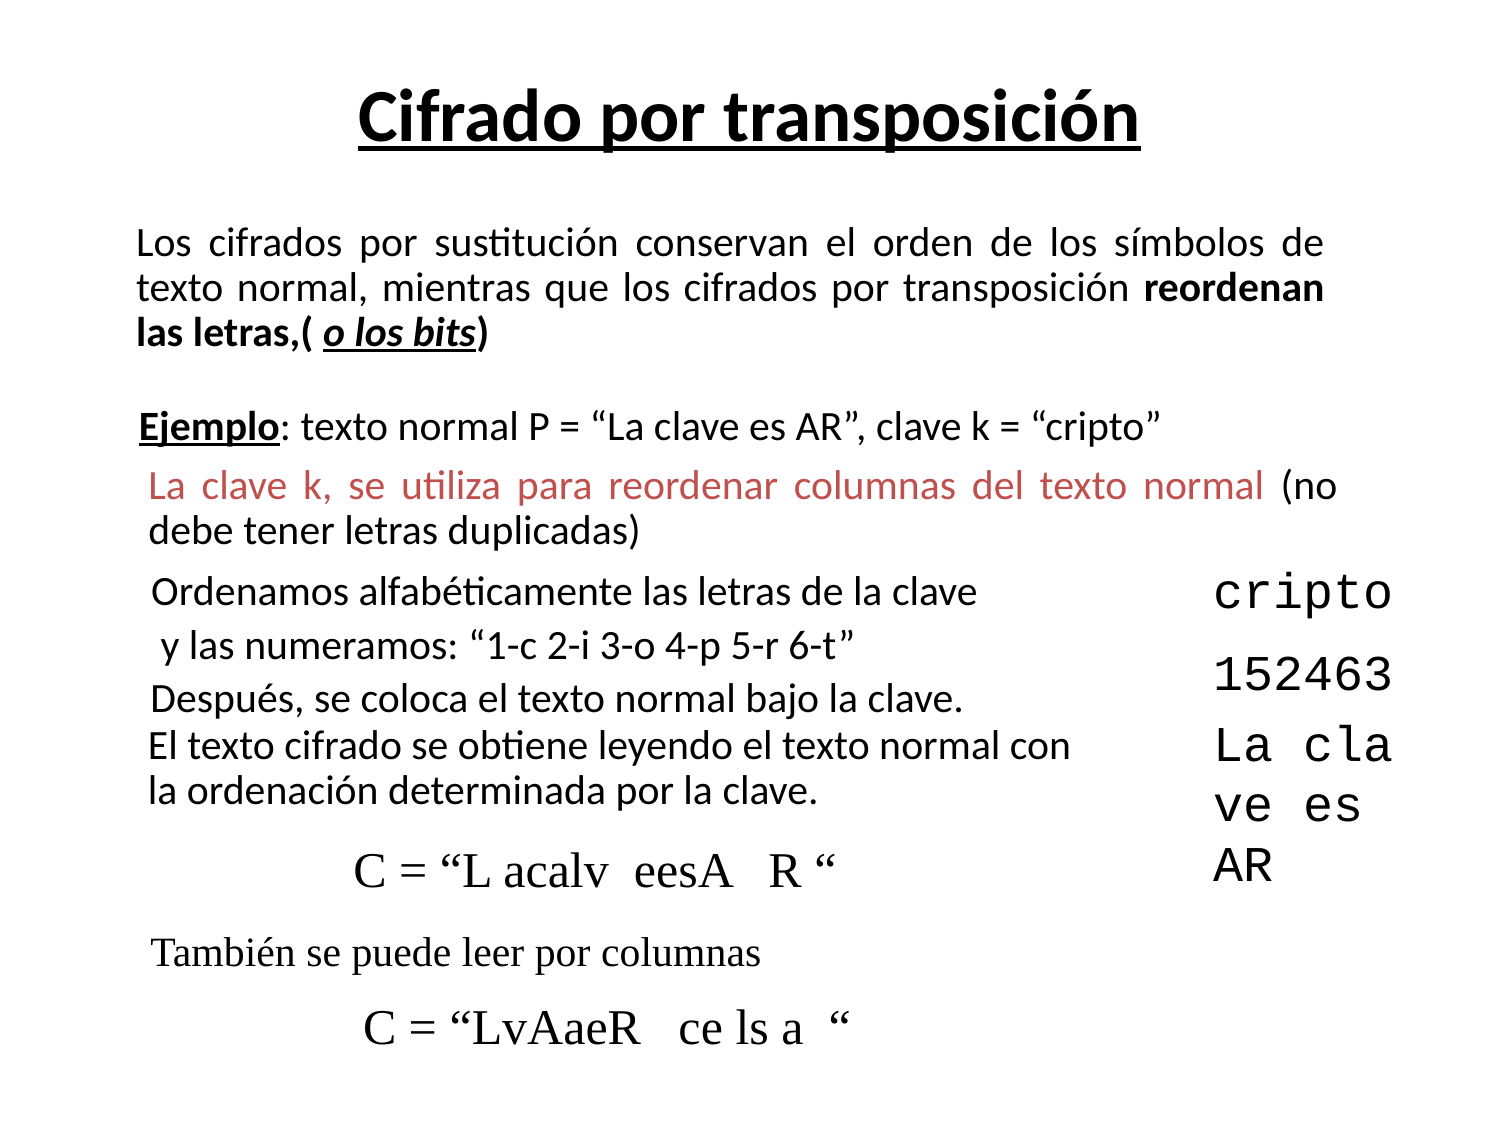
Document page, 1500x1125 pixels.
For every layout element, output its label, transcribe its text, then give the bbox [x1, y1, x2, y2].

list Los cifrados por sustitución conservan el orden de los símbolos de texto normal, mientras que los cifrados por transposición reordenan las letras,( o los bits) [64, 212, 1340, 386]
text_box Después, se coloca el texto normal bajo la clave. [135, 668, 1152, 740]
text_box 152463 [1198, 633, 1439, 704]
title Cifrado por transposición [112, 37, 1388, 185]
text_box La cla ve es AR [1198, 704, 1439, 899]
text_box Ordenamos alfabéticamente las letras de la clave y las numeramos: “1-c 2-i 3-o 4-p 5-r 6-t” [136, 562, 1412, 634]
text_box Ejemplo: texto normal P = “La clave es AR”, clave k = “cripto” [123, 397, 1399, 468]
text_box C = “L acalv eesA R “ [338, 846, 852, 905]
text_box cripto [1198, 550, 1439, 626]
text_box C = “LvAaeR ce ls a “ [348, 987, 866, 1063]
text_box El texto cifrado se obtiene leyendo el texto normal con la ordenación determinada por la clave. [76, 716, 1093, 846]
text_box También se puede leer por columnas [135, 916, 999, 982]
text_box La clave k, se utiliza para reordenar columnas del texto normal (no debe tener letras duplicadas) [77, 456, 1353, 528]
